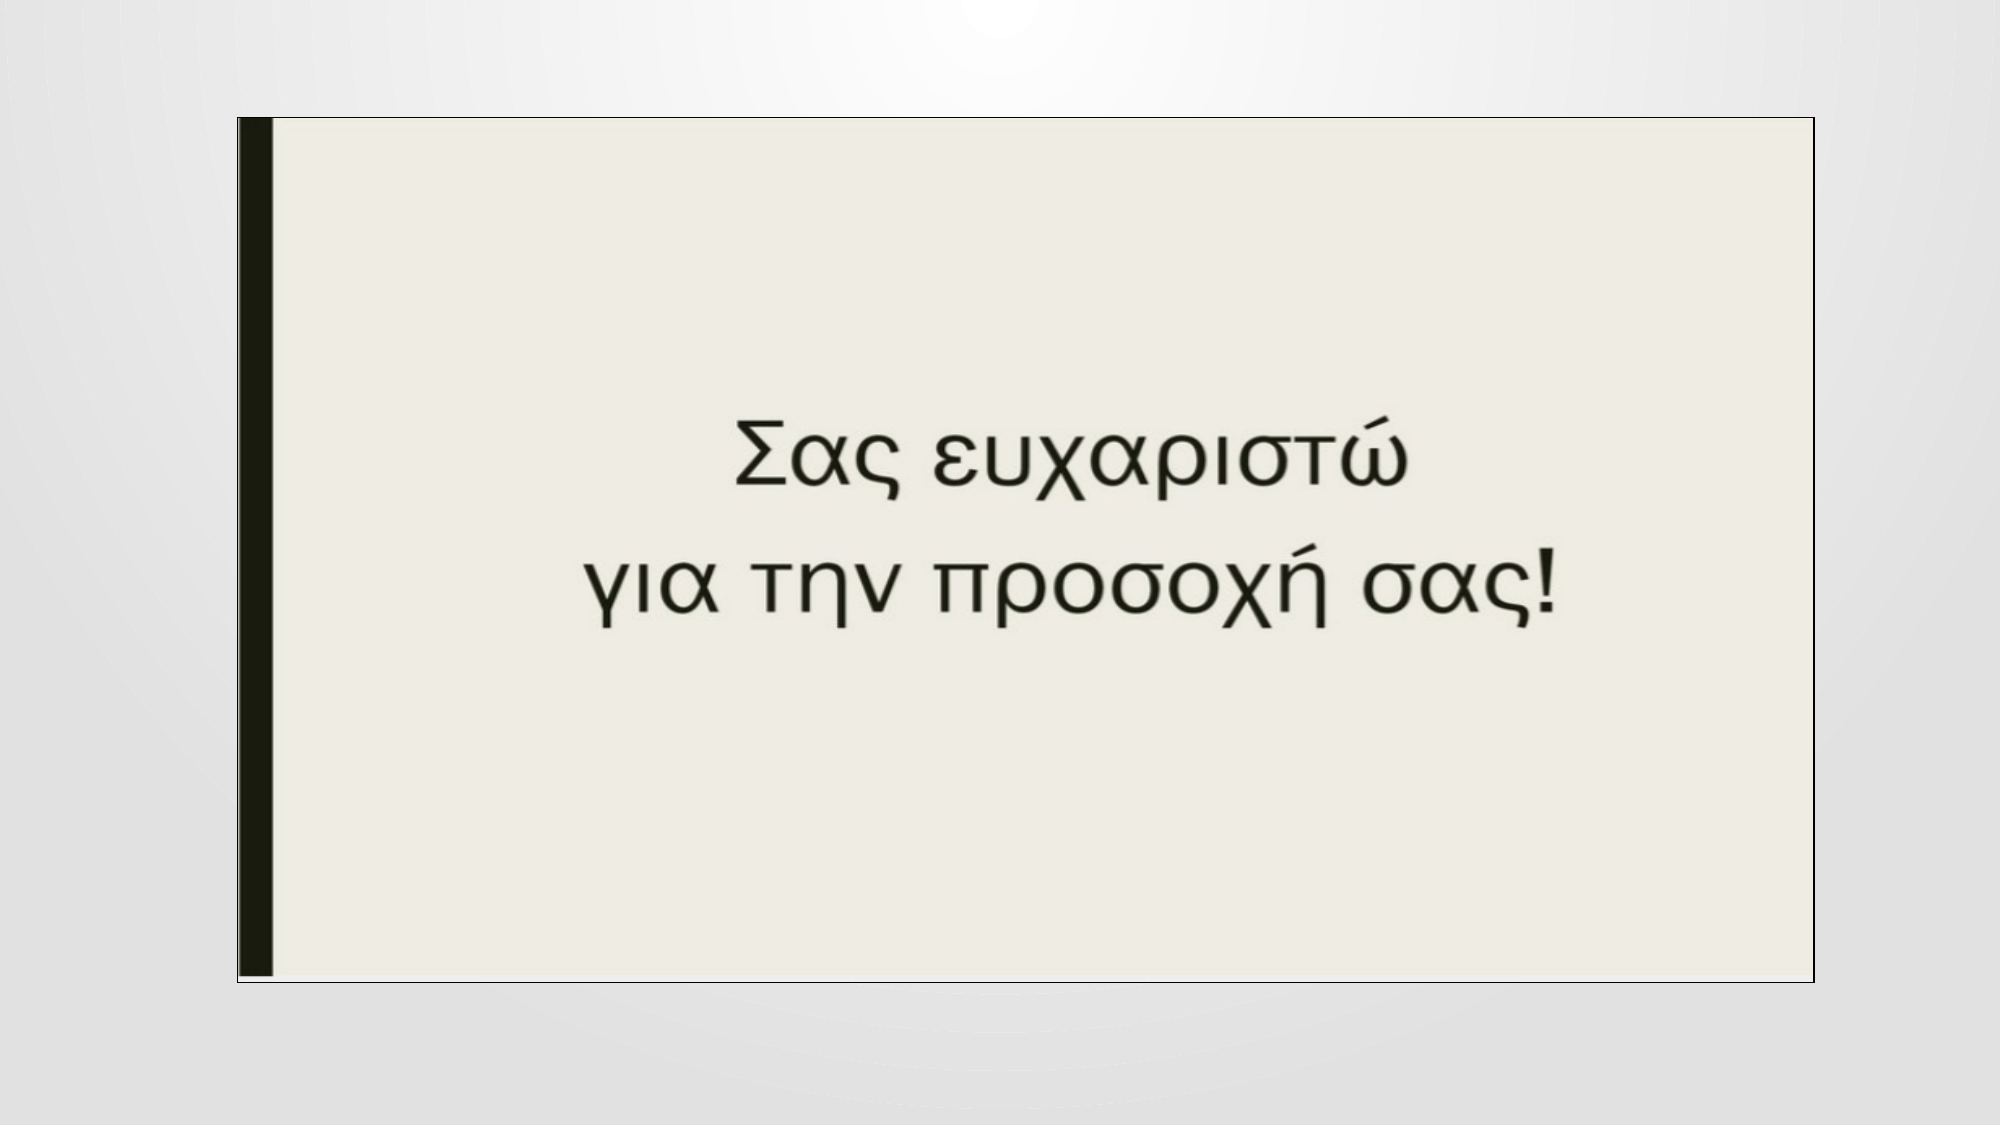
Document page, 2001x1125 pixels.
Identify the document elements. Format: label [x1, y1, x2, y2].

picture [237, 117, 1814, 982]
